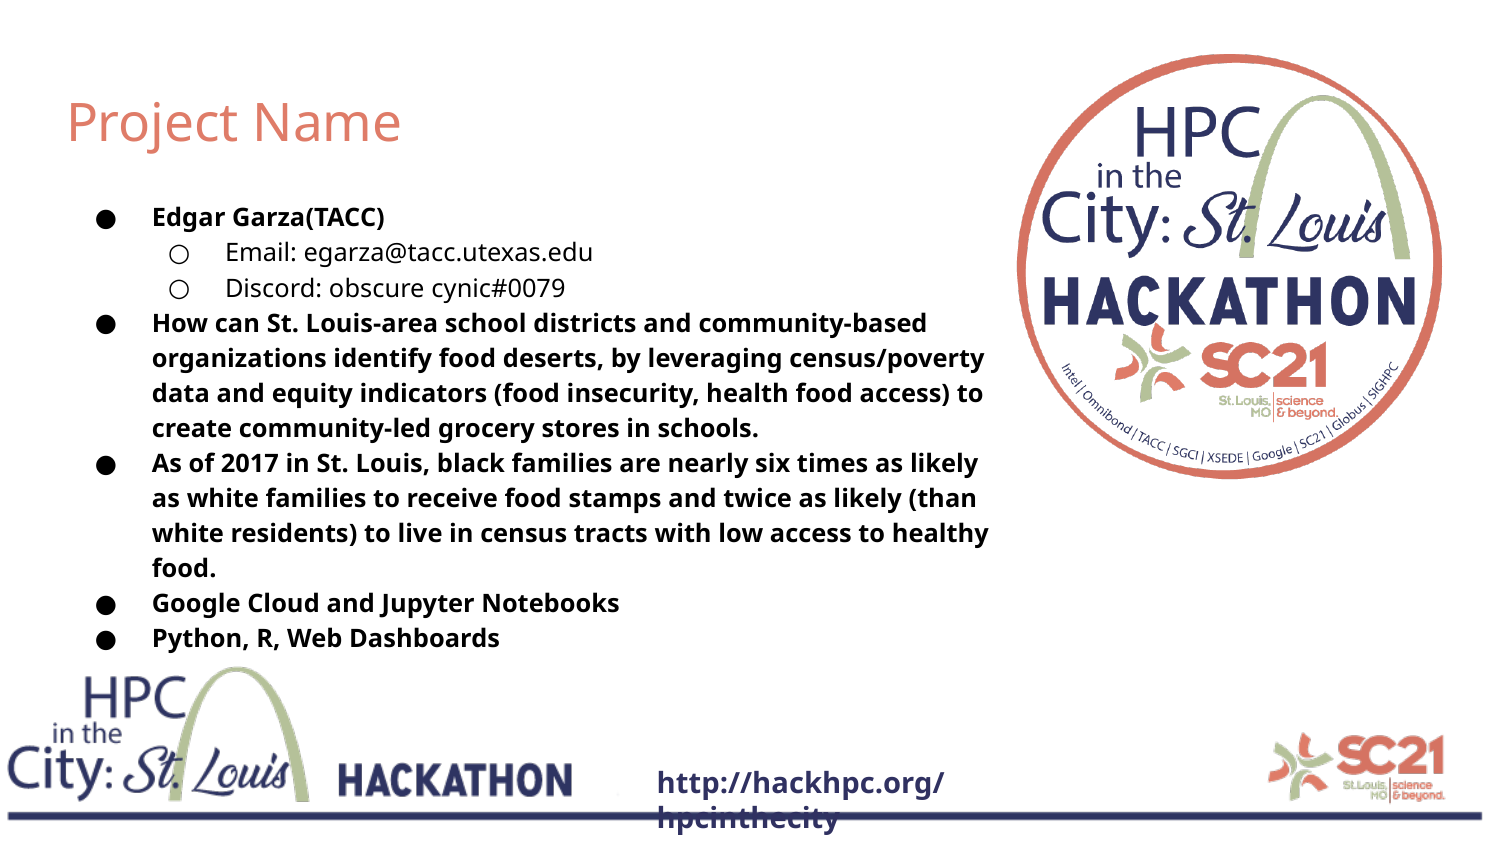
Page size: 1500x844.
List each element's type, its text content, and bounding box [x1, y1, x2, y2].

title Project Name [51, 72, 1003, 167]
picture [0, 651, 1500, 830]
list Edgar Garza(TACC) Email: egarza@tacc.utexas.edu Discord: obscure cynic#0079 How can St. Louis-area school districts and community-based organizations identify food deserts, by leveraging census/poverty data and equity indicators (food insecurity, health food access) to create community-led grocery stores in schools. As of 2017 in St. Louis, black families are nearly six times as likely as white families to receive food stamps and twice as likely (than white residents) to live in census tracts with low access to healthy food. Google Cloud and Jupyter Notebooks Python, R, Web Dashboards [63, 181, 1029, 671]
picture [682, 815, 688, 825]
picture [1009, 45, 1450, 488]
